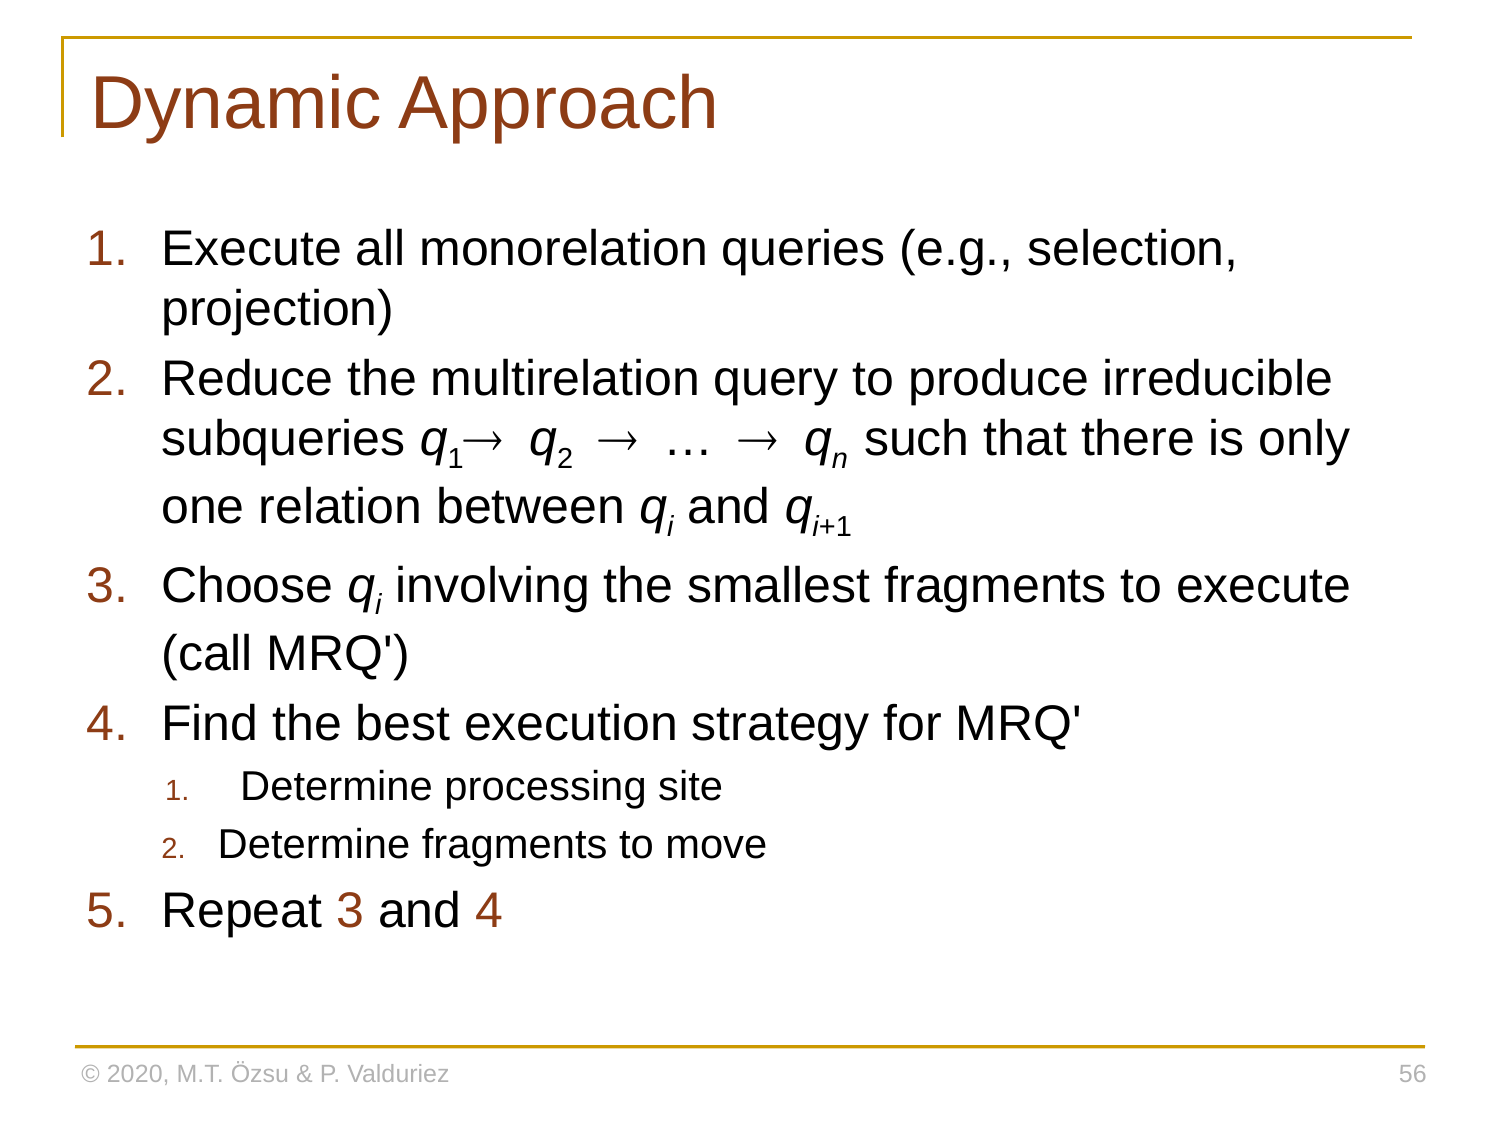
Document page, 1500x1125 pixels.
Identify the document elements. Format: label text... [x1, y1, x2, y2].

footer © 2020, M.T. Özsu & P. Valduriez [66, 1042, 573, 1103]
list Execute all monorelation queries (e.g., selection, projection) Reduce the multirelation query to produce irreducible subqueries q1 q2  …  qn such that there is only one relation between qi and qi+1 Choose qi involving the smallest fragments to execute (call MRQ') Find the best execution strategy for MRQ' Determine processing site Determine fragments to move Repeat 3 and 4 [71, 207, 1422, 952]
slide_number 56 [1104, 1042, 1442, 1103]
title Dynamic Approach [74, 45, 1426, 233]
